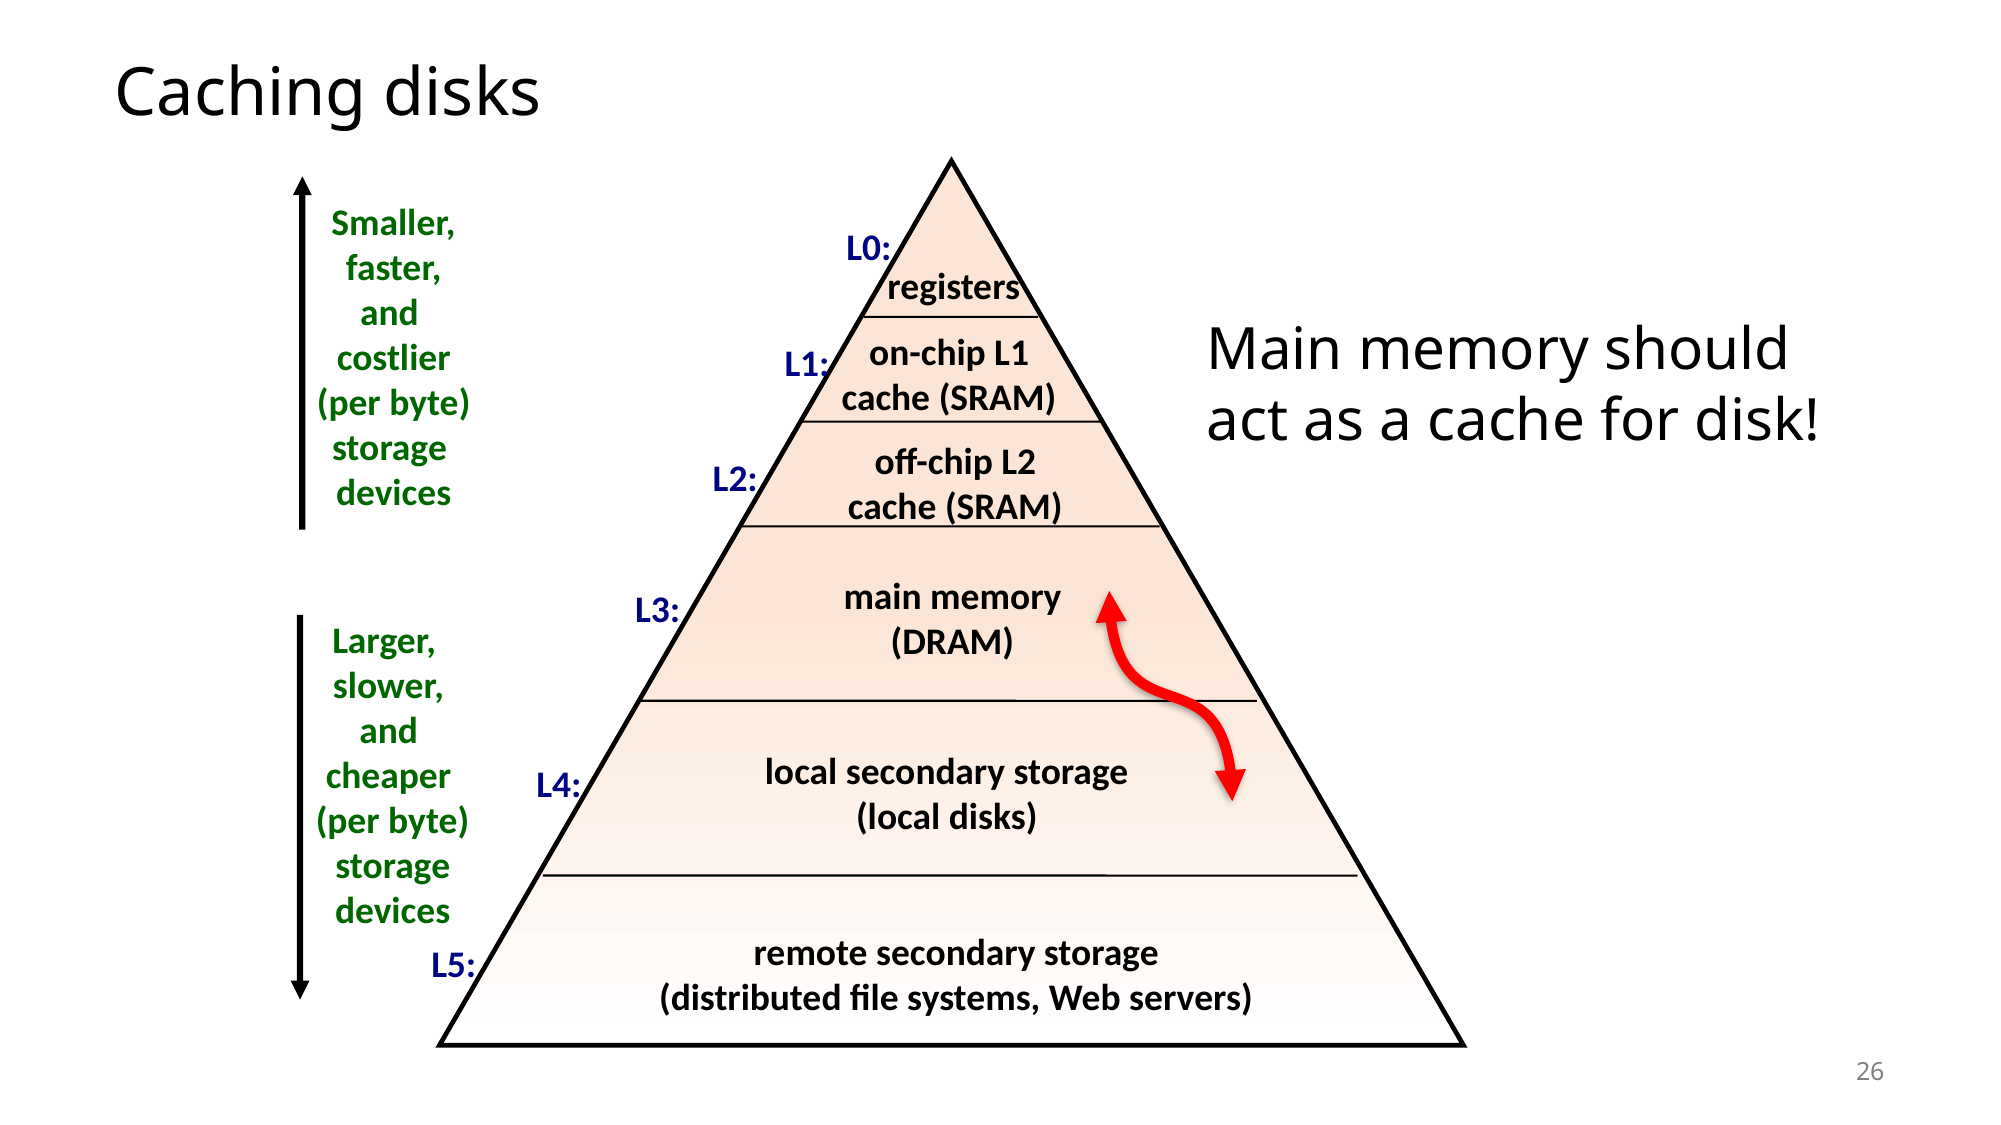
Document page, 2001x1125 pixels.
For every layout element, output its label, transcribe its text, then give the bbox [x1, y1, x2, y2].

text_box L3: [620, 577, 695, 638]
text_box L4: [521, 752, 597, 813]
text_box L5: [416, 932, 492, 993]
text_box main memory (DRAM) [828, 565, 1077, 670]
text_box [800, 392, 826, 421]
text_box off-chip L2 cache (SRAM) [833, 429, 1078, 535]
text_box local secondary storage (local disks) [749, 739, 1144, 845]
text_box L0: [831, 215, 907, 276]
text_box Main memory should act as a cache for disk! [1191, 304, 1863, 459]
text_box on-chip L1 cache (SRAM) [826, 320, 1072, 421]
text_box remote secondary storage (distributed file systems, Web servers) [644, 920, 1269, 1025]
slide_number 26 [1749, 1042, 1900, 1103]
text_box registers [872, 254, 1036, 315]
text_box L2: [697, 446, 773, 506]
text_box [859, 298, 1044, 320]
text_box [907, 160, 1006, 254]
text_box [1072, 369, 1103, 421]
text_box L1: [769, 331, 845, 392]
text_box Larger, slower, and cheaper (per byte) storage devices [301, 609, 485, 939]
text_box on-chip L1 cache (SRAM) [826, 422, 1072, 426]
text_box [296, 176, 309, 530]
title Caching disks [99, 37, 1900, 150]
text_box Smaller, faster, and costlier (per byte) storage devices [303, 190, 486, 521]
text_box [1065, 634, 1276, 758]
text_box [439, 422, 1464, 1046]
text_box [293, 614, 307, 1000]
